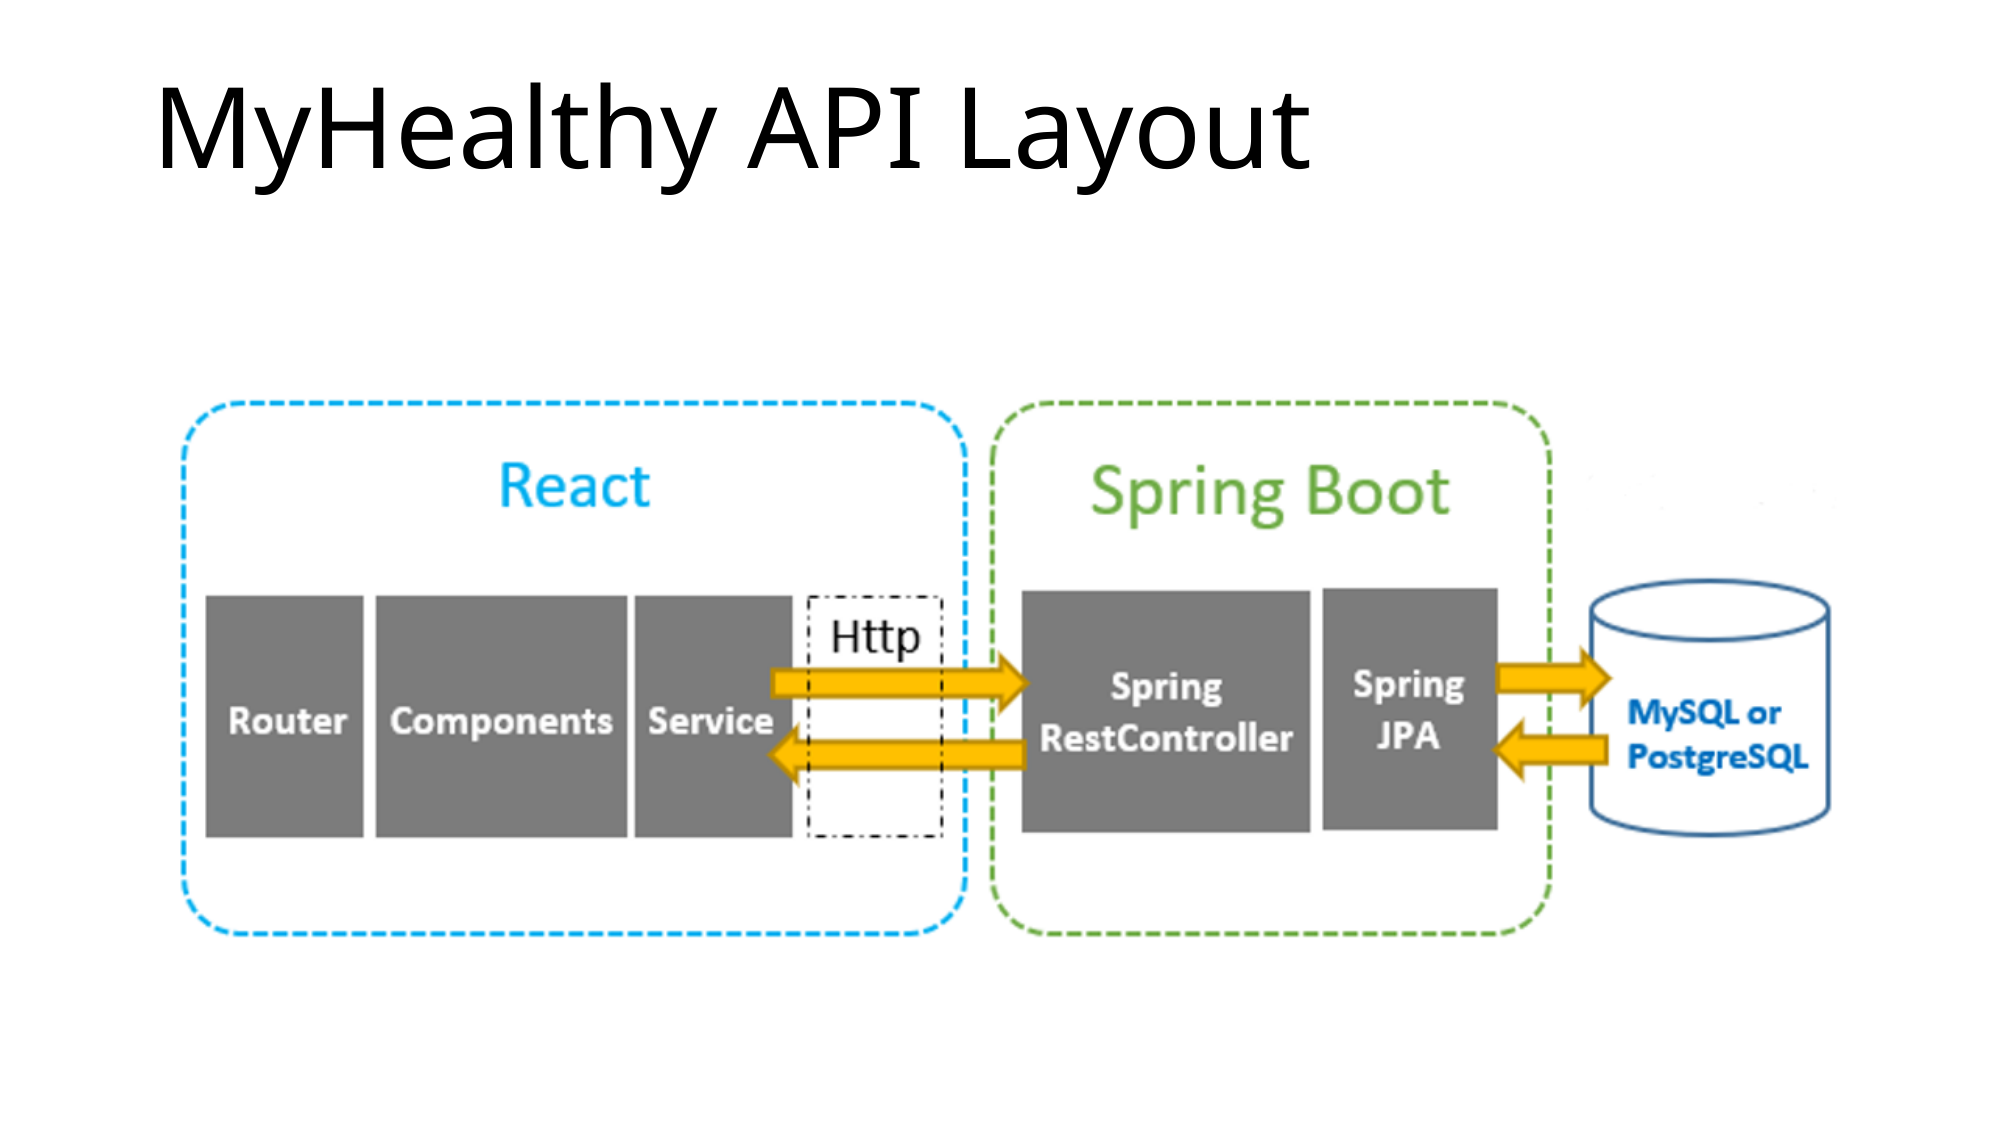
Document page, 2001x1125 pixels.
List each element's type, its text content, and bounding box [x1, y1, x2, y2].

picture [137, 359, 1863, 981]
title MyHealthy API Layout [137, 47, 1863, 201]
